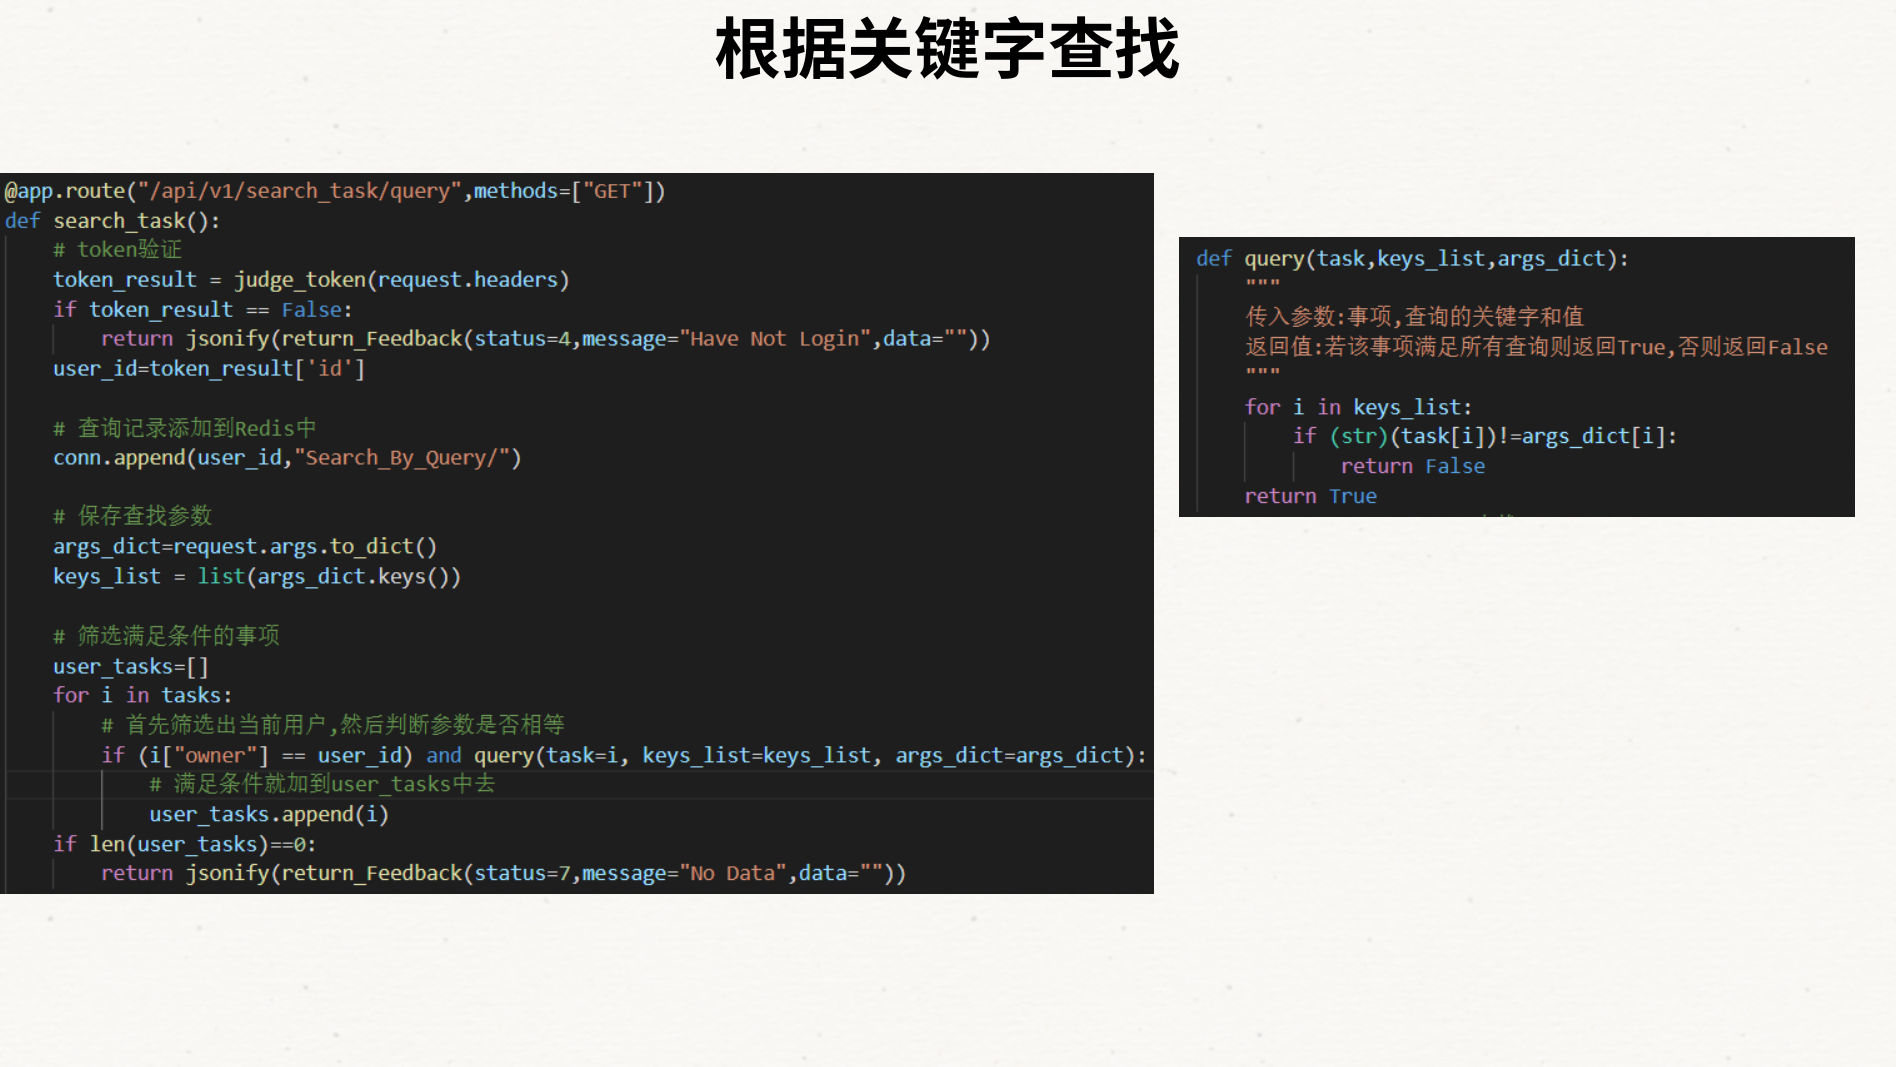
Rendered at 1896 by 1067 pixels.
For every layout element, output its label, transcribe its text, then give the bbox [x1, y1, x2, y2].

picture [0, 95, 1896, 1067]
text_box 根据关键字查找 [0, 0, 1896, 95]
